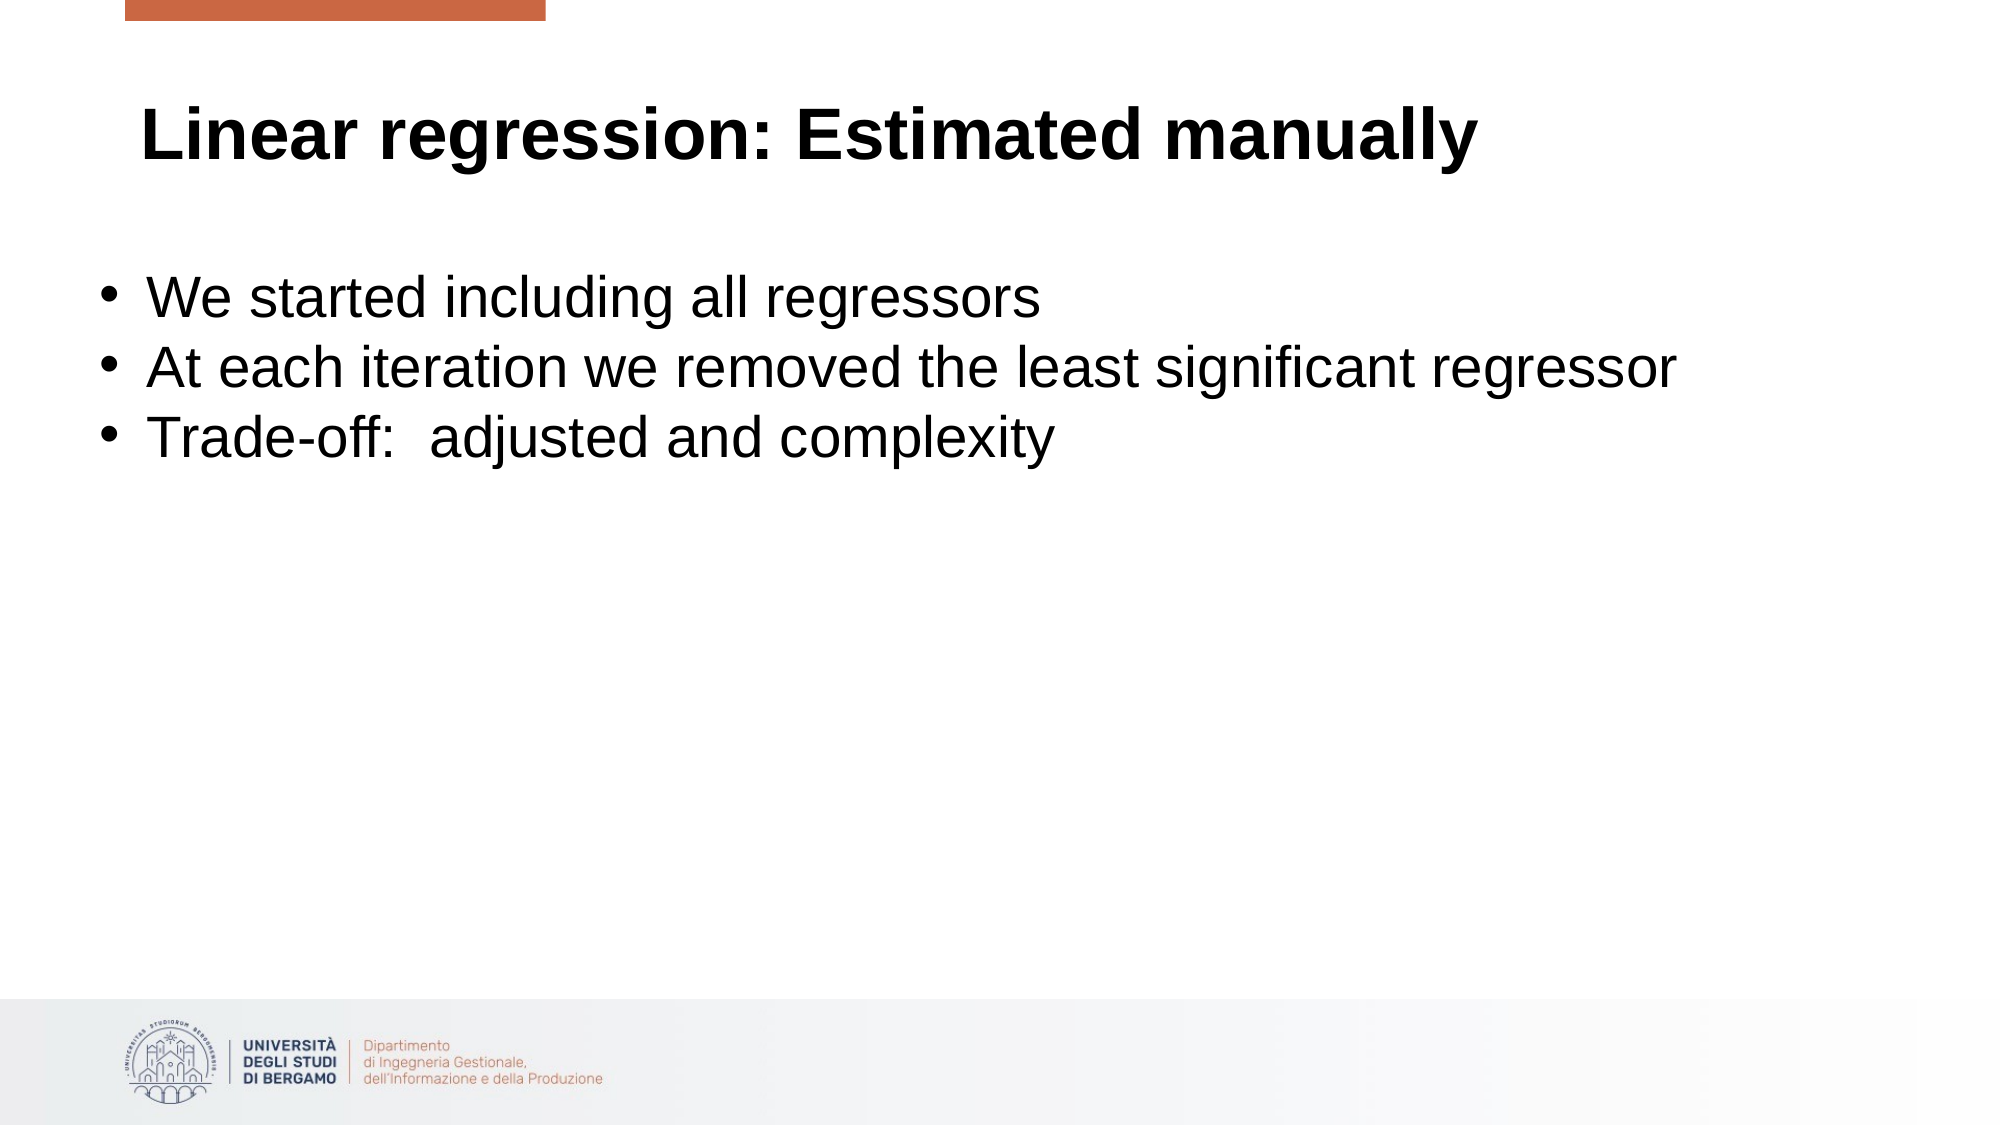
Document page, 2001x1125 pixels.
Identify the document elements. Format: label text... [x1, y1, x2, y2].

picture [0, 999, 2000, 1125]
title Linear regression: Estimated manually [140, 86, 1860, 275]
